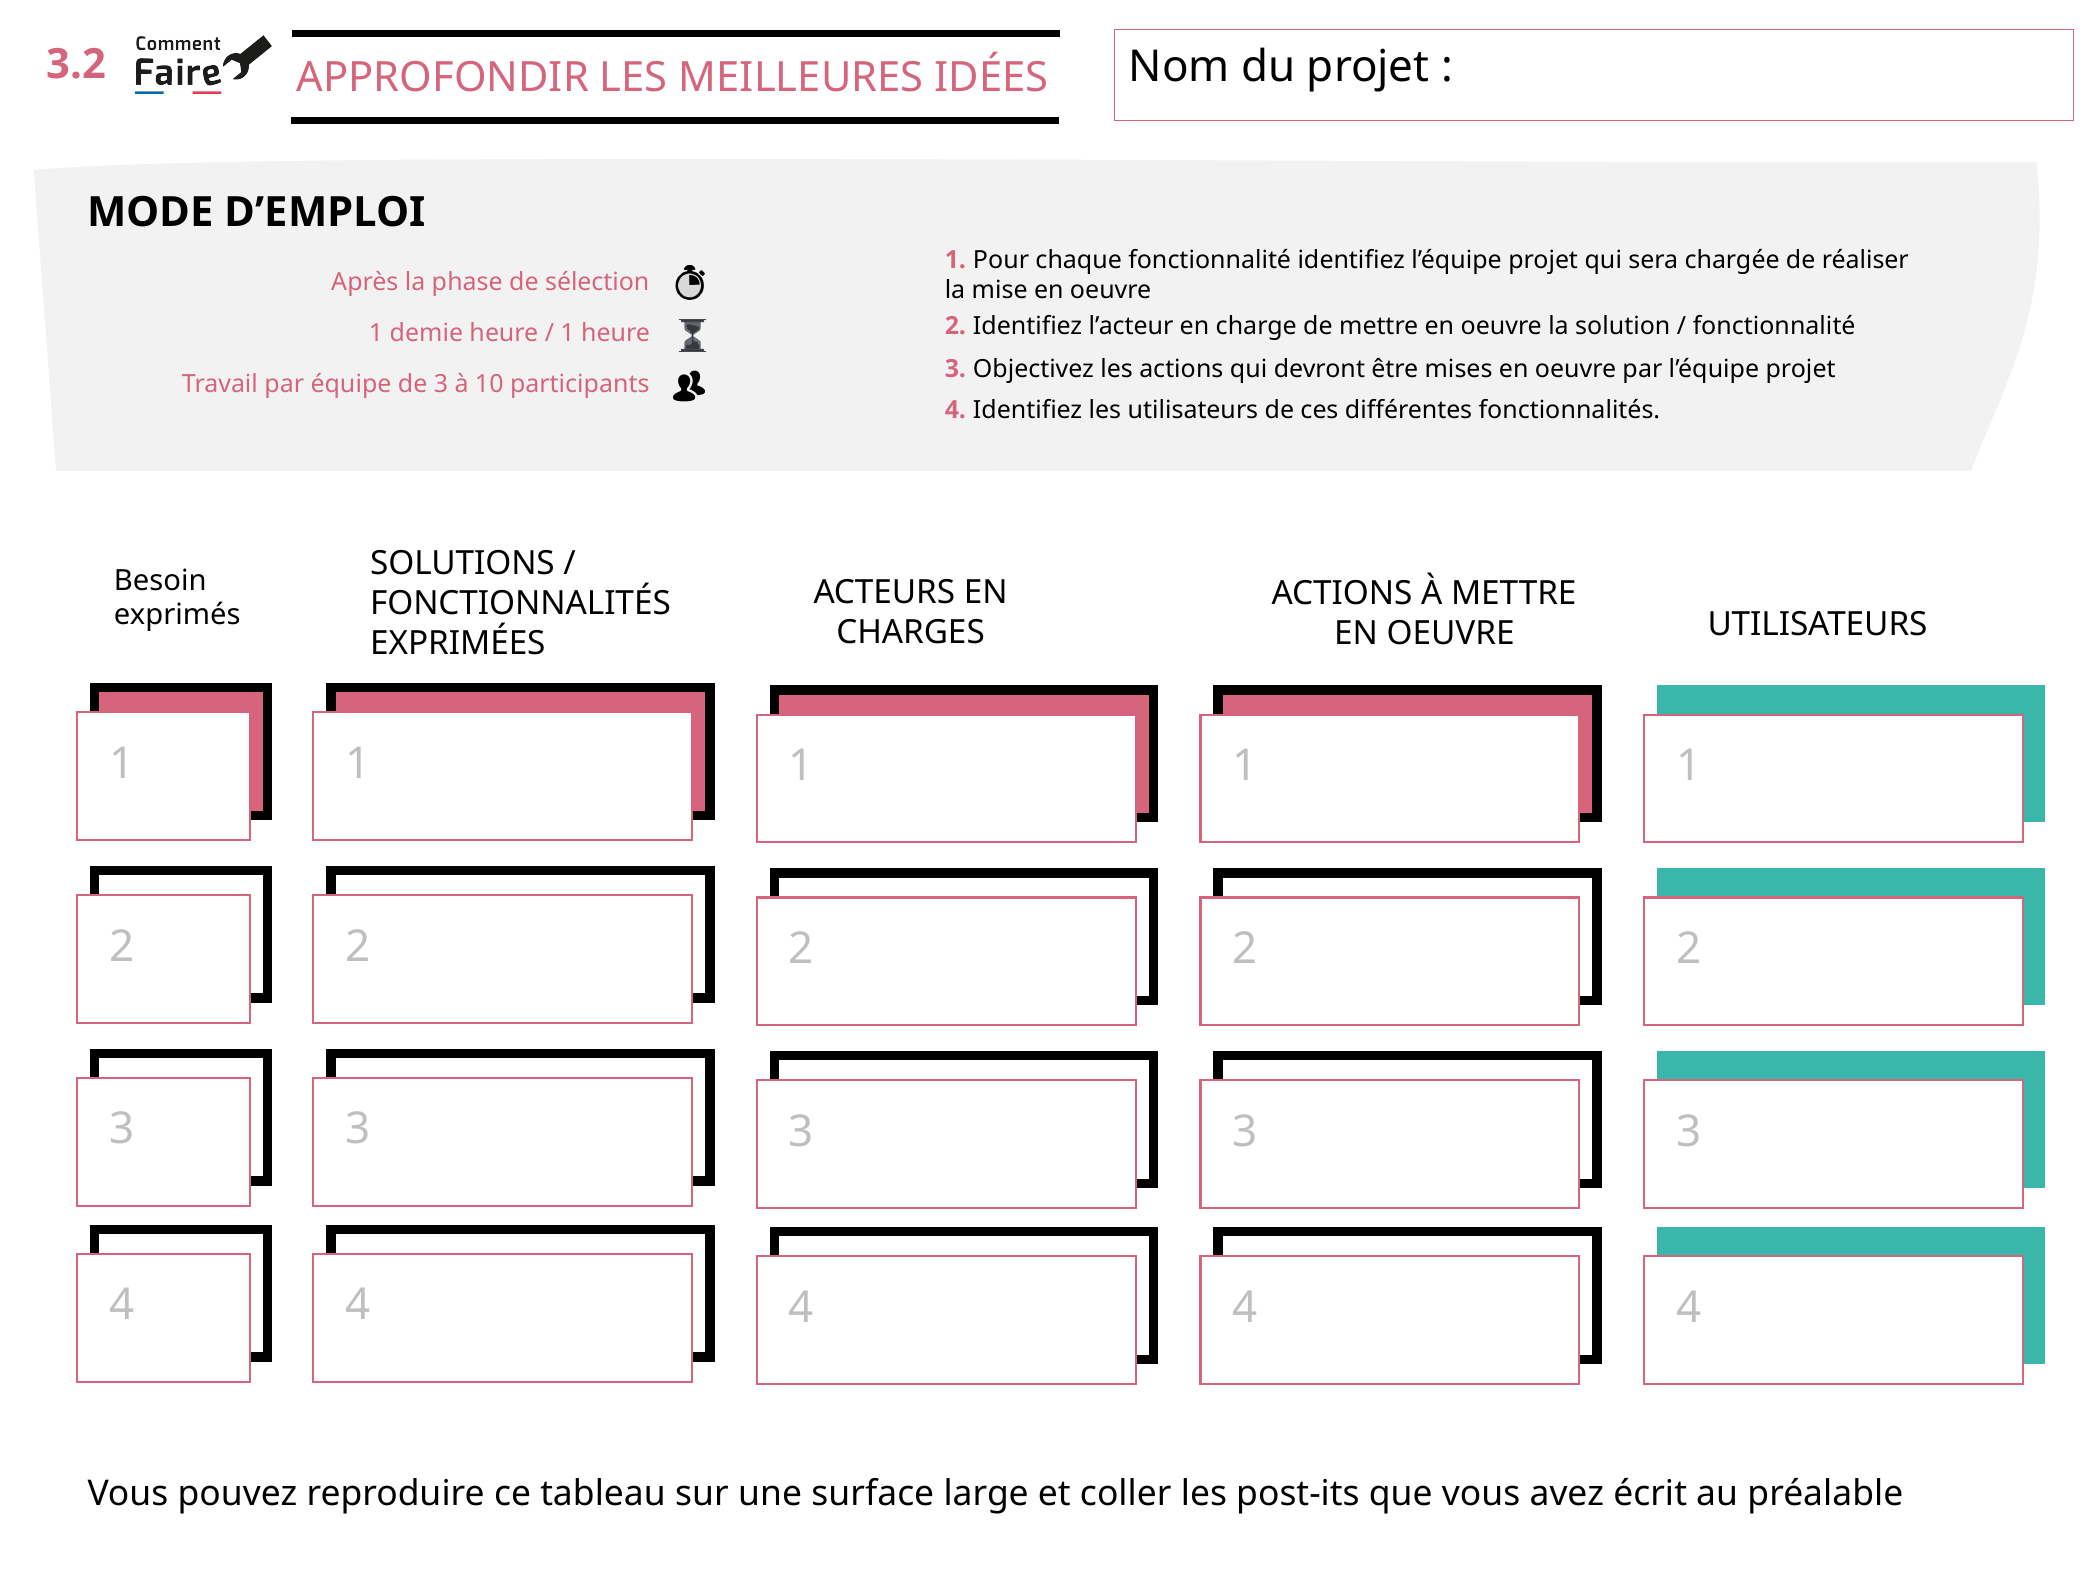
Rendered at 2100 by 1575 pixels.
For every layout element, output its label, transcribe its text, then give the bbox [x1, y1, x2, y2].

text_box [1199, 1255, 1580, 1385]
text_box [93, 1228, 269, 1358]
text_box [756, 714, 1137, 843]
text_box 4 [1217, 1270, 1429, 1339]
text_box 3 [330, 1092, 542, 1161]
text_box 2. Identifiez l’acteur en charge de mettre en oeuvre la solution / fonctionnalité [930, 302, 1927, 347]
text_box 4 [774, 1270, 985, 1339]
text_box [756, 1255, 1137, 1385]
text_box Vous pouvez reproduire ce tableau sur une surface large et coller les post-its que vous avez écrit au préalable [72, 1462, 2037, 1520]
text_box [1661, 1055, 2042, 1184]
text_box [1199, 714, 1580, 843]
text_box [1661, 1231, 2042, 1360]
text_box [1217, 689, 1598, 818]
text_box [1643, 1255, 2024, 1385]
text_box SOLUTIONS / FONCTIONNALITÉS EXPRIMÉES [355, 533, 693, 669]
picture [673, 265, 707, 300]
text_box 2 [1217, 911, 1429, 980]
text_box [756, 896, 1137, 1026]
text_box [330, 1052, 711, 1182]
text_box 1 [94, 726, 191, 795]
text_box [1661, 872, 2042, 1001]
text_box [312, 894, 693, 1024]
text_box 3 [94, 1092, 191, 1161]
text_box [1217, 872, 1598, 1001]
text_box [1199, 896, 1580, 1026]
text_box [76, 1253, 251, 1383]
text_box Besoin exprimés [99, 553, 273, 639]
text_box [1199, 1079, 1580, 1209]
text_box 2 [94, 909, 191, 978]
text_box Travail par équipe de 3 à 10 participants [99, 360, 665, 405]
text_box [330, 687, 711, 816]
text_box [1643, 1079, 2024, 1209]
text_box 1. Pour chaque fonctionnalité identifiez l’équipe projet qui sera chargée de réaliser la mise en oeuvre [930, 236, 1927, 302]
text_box [1643, 896, 2024, 1026]
text_box [773, 1055, 1154, 1184]
text_box 4 [330, 1268, 542, 1336]
text_box [312, 1253, 693, 1383]
text_box 1 demie heure / 1 heure [142, 308, 665, 354]
text_box 3 [1217, 1094, 1429, 1163]
text_box 2 [774, 911, 985, 980]
text_box [1643, 714, 2024, 843]
text_box 2 [1661, 911, 1873, 980]
text_box 3.2 [31, 29, 156, 95]
text_box Après la phase de sélection [142, 257, 665, 303]
text_box 3 [1661, 1094, 1873, 1163]
text_box 1 [774, 728, 985, 797]
text_box 1 [1217, 728, 1429, 797]
text_box ACTEURS EN CHARGES [756, 563, 1065, 658]
text_box [76, 1077, 251, 1207]
picture [676, 319, 709, 352]
text_box [93, 1052, 269, 1182]
text_box [756, 1079, 1137, 1209]
text_box [312, 1077, 693, 1207]
text_box 3 [774, 1094, 985, 1163]
text_box [93, 687, 269, 816]
text_box [773, 872, 1154, 1001]
text_box [773, 1231, 1154, 1360]
text_box 2 [330, 909, 542, 978]
text_box 1 [1661, 728, 1873, 797]
text_box [76, 894, 251, 1024]
text_box [330, 869, 711, 999]
text_box Nom du projet : [1114, 29, 2074, 121]
text_box [31, 156, 2042, 474]
text_box 4. Identifiez les utilisateurs de ces différentes fonctionnalités. [930, 386, 1927, 432]
text_box [773, 689, 1154, 818]
picture [135, 35, 272, 94]
text_box [1217, 1055, 1598, 1184]
picture [673, 370, 705, 402]
text_box 1 [330, 726, 542, 795]
text_box [1661, 689, 2042, 818]
text_box 3. Objectivez les actions qui devront être mises en oeuvre par l’équipe projet [930, 347, 1927, 386]
text_box APPROFONDIR LES MEILLEURES IDÉES [281, 42, 1114, 108]
text_box MODE D’EMPLOI [72, 177, 675, 243]
text_box [93, 869, 269, 999]
text_box [312, 711, 693, 841]
text_box 4 [94, 1268, 191, 1336]
text_box 4 [1661, 1270, 1873, 1339]
text_box [76, 711, 251, 841]
text_box ACTIONS À METTRE EN OEUVRE [1249, 563, 1600, 659]
text_box [330, 1228, 711, 1358]
text_box UTILISATEURS [1692, 594, 2026, 650]
text_box [1217, 1231, 1598, 1360]
